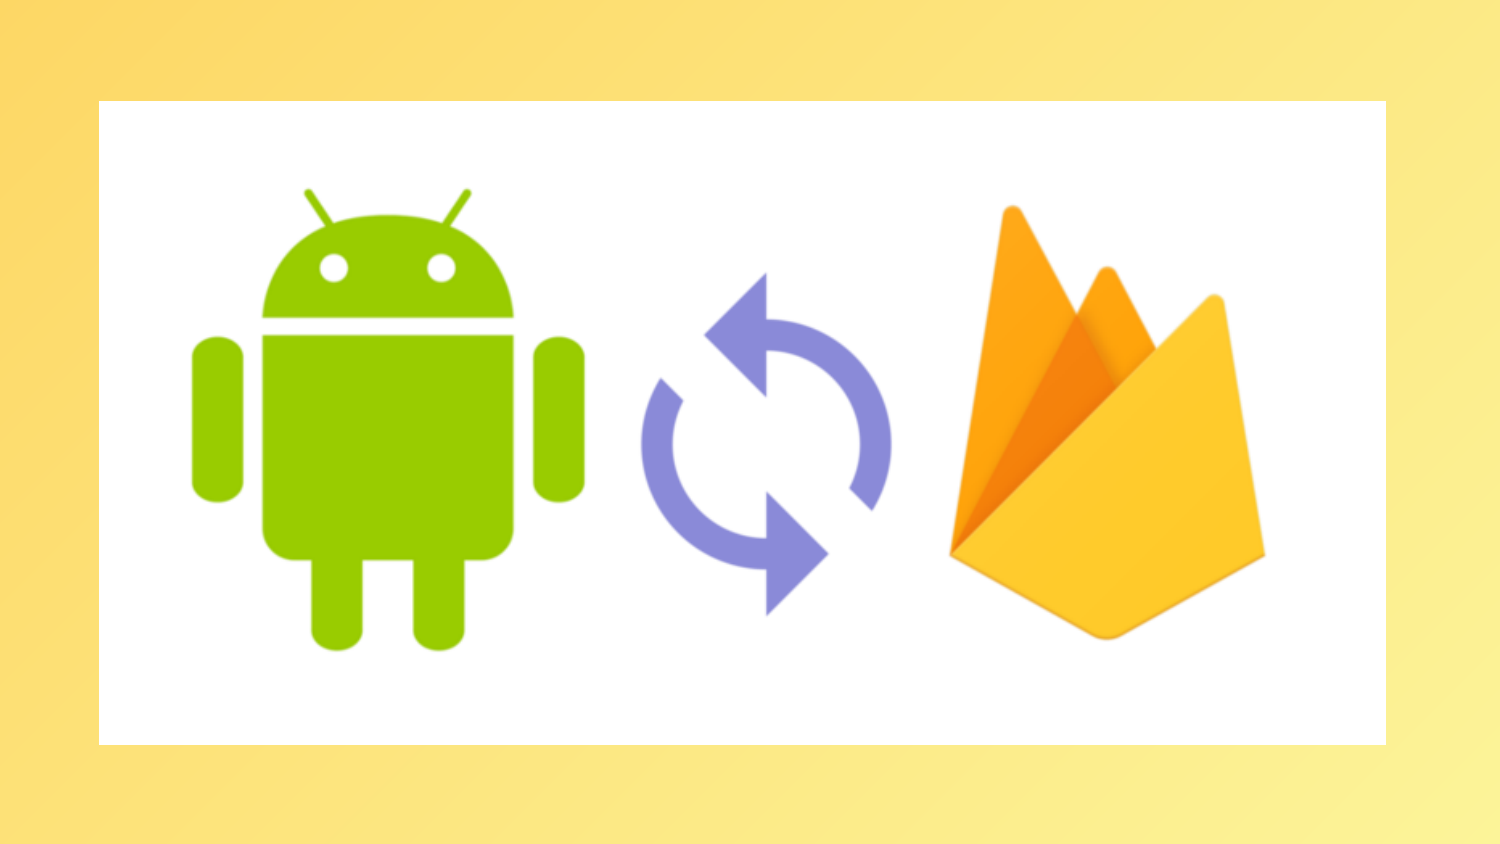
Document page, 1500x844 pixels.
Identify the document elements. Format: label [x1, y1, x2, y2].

picture [99, 100, 1386, 745]
